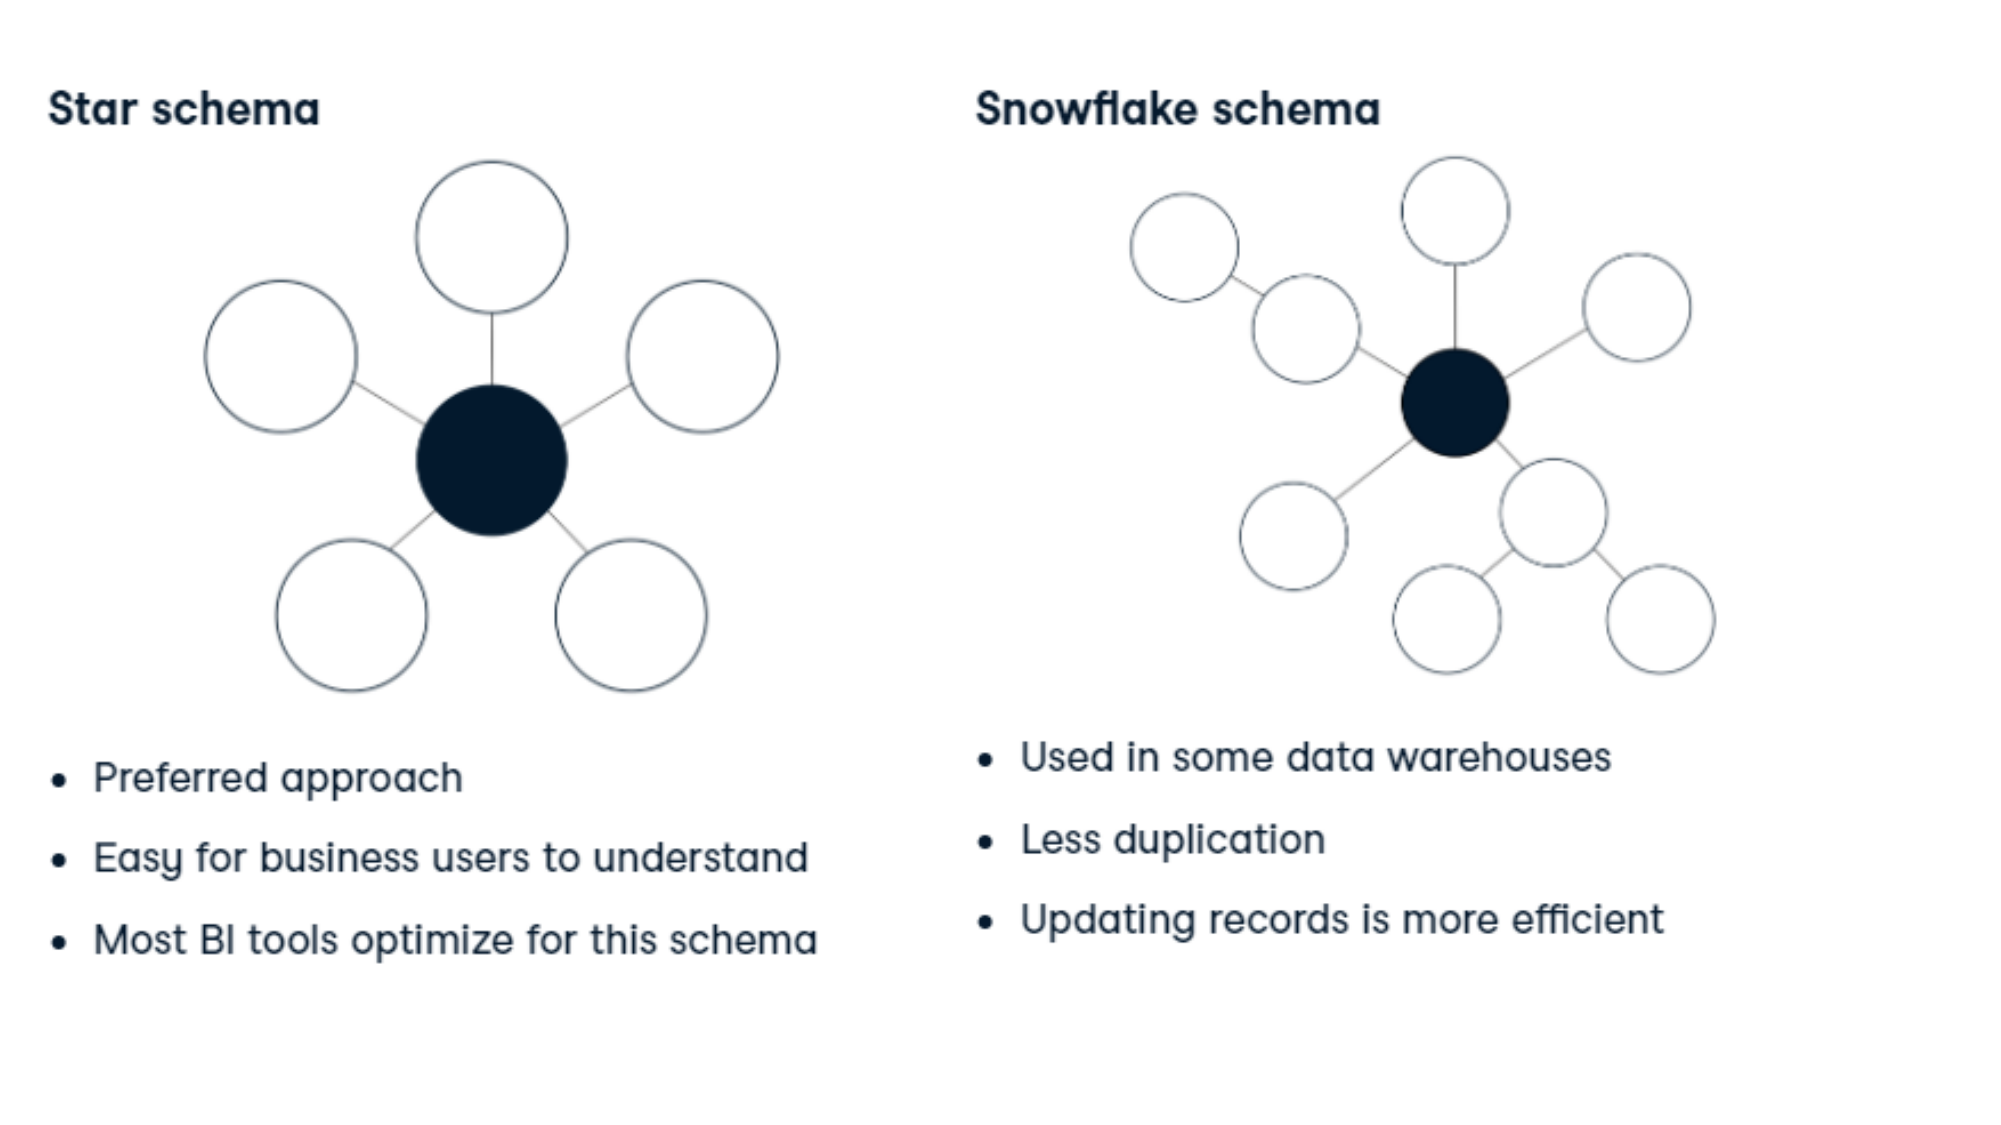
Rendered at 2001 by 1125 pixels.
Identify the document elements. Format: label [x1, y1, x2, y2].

picture [10, 59, 1888, 1014]
